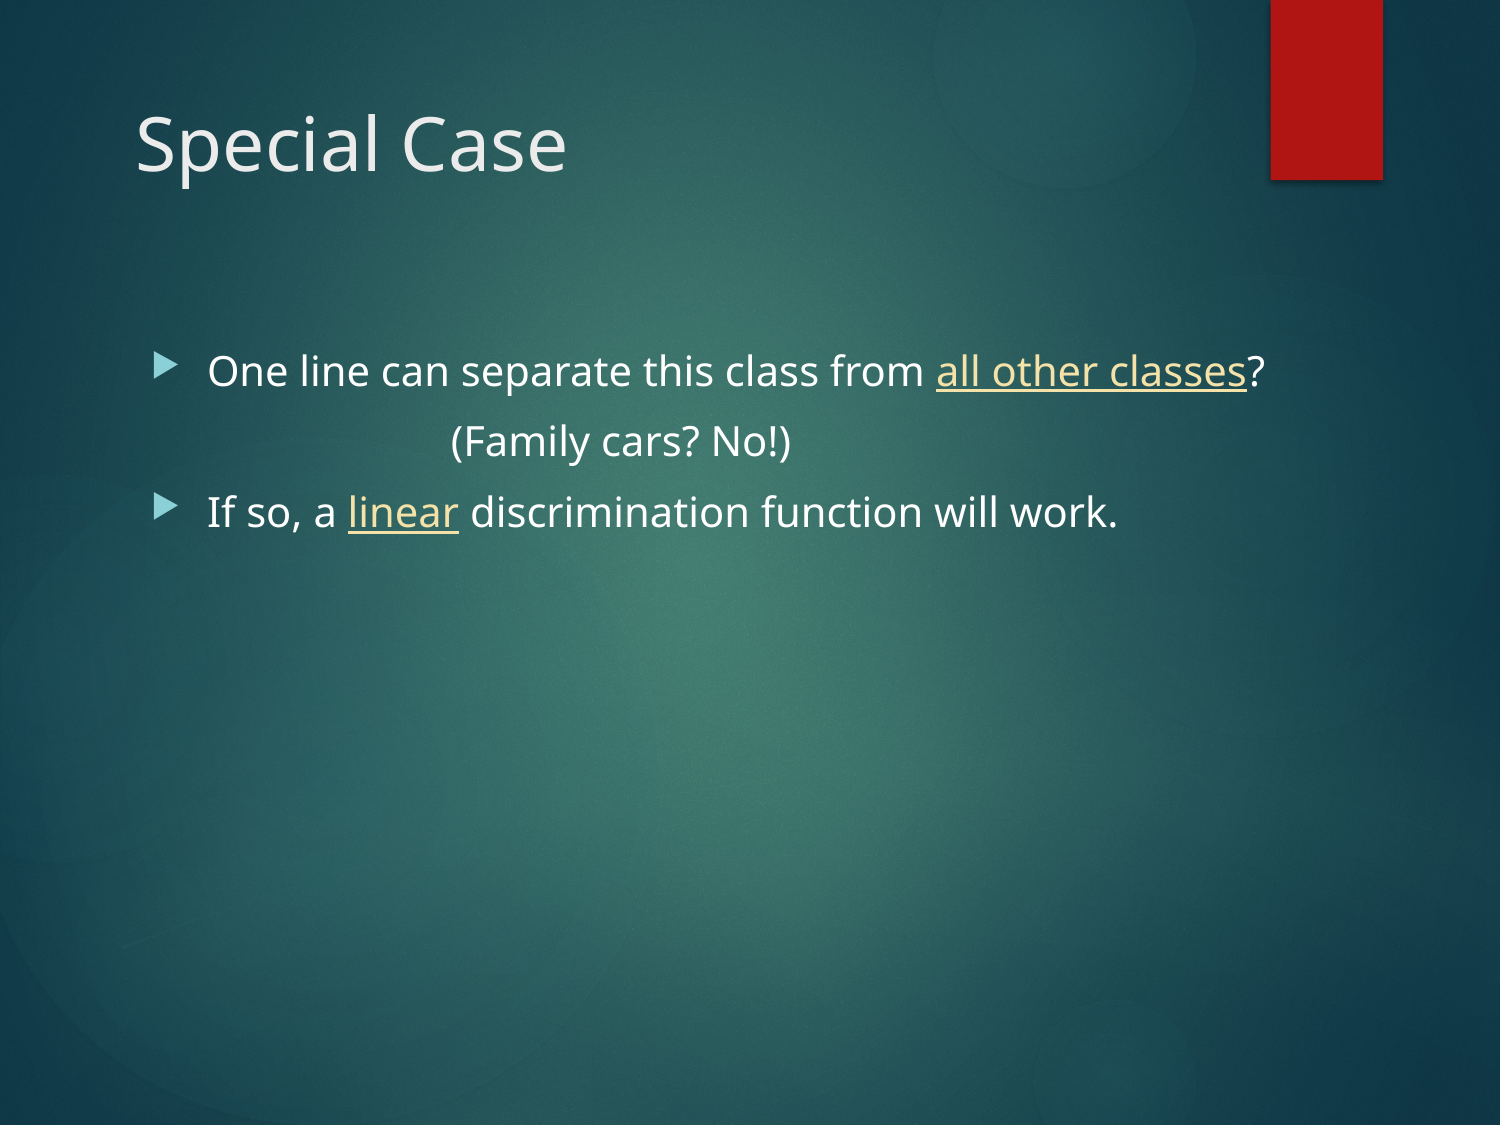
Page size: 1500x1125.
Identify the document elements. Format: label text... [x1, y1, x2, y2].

list One line can separate this class from all other classes? (Family cars? No!) If so, a linear discrimination function will work. [135, 336, 1464, 1028]
title Special Case [120, 88, 1278, 319]
